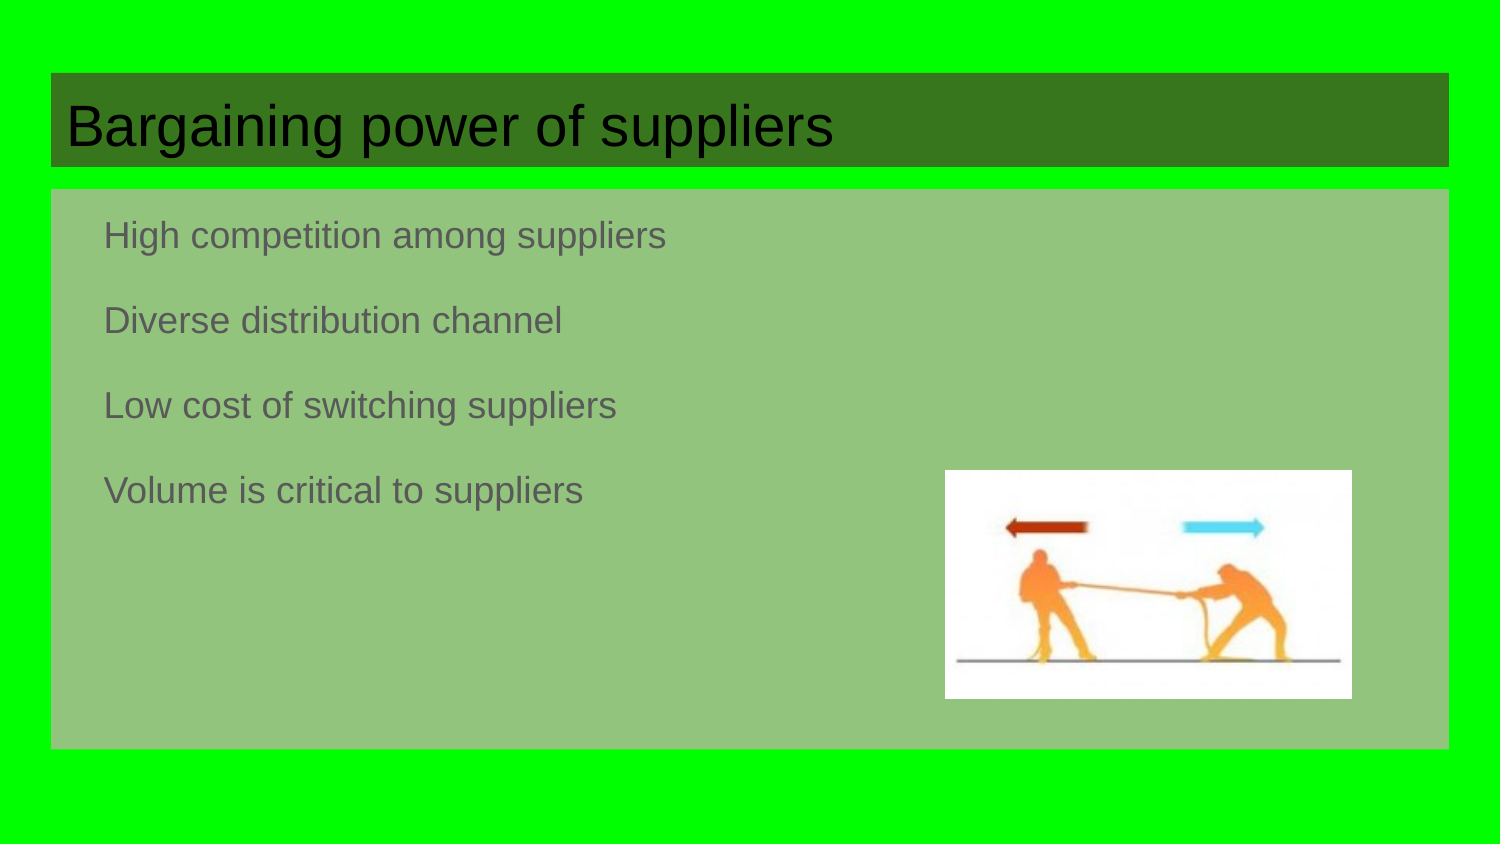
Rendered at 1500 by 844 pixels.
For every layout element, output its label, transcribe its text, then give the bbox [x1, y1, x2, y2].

title Bargaining power of suppliers [51, 72, 1449, 167]
picture [945, 470, 1352, 700]
list High competition among suppliers Diverse distribution channel Low cost of switching suppliers Volume is critical to suppliers [51, 189, 1449, 750]
